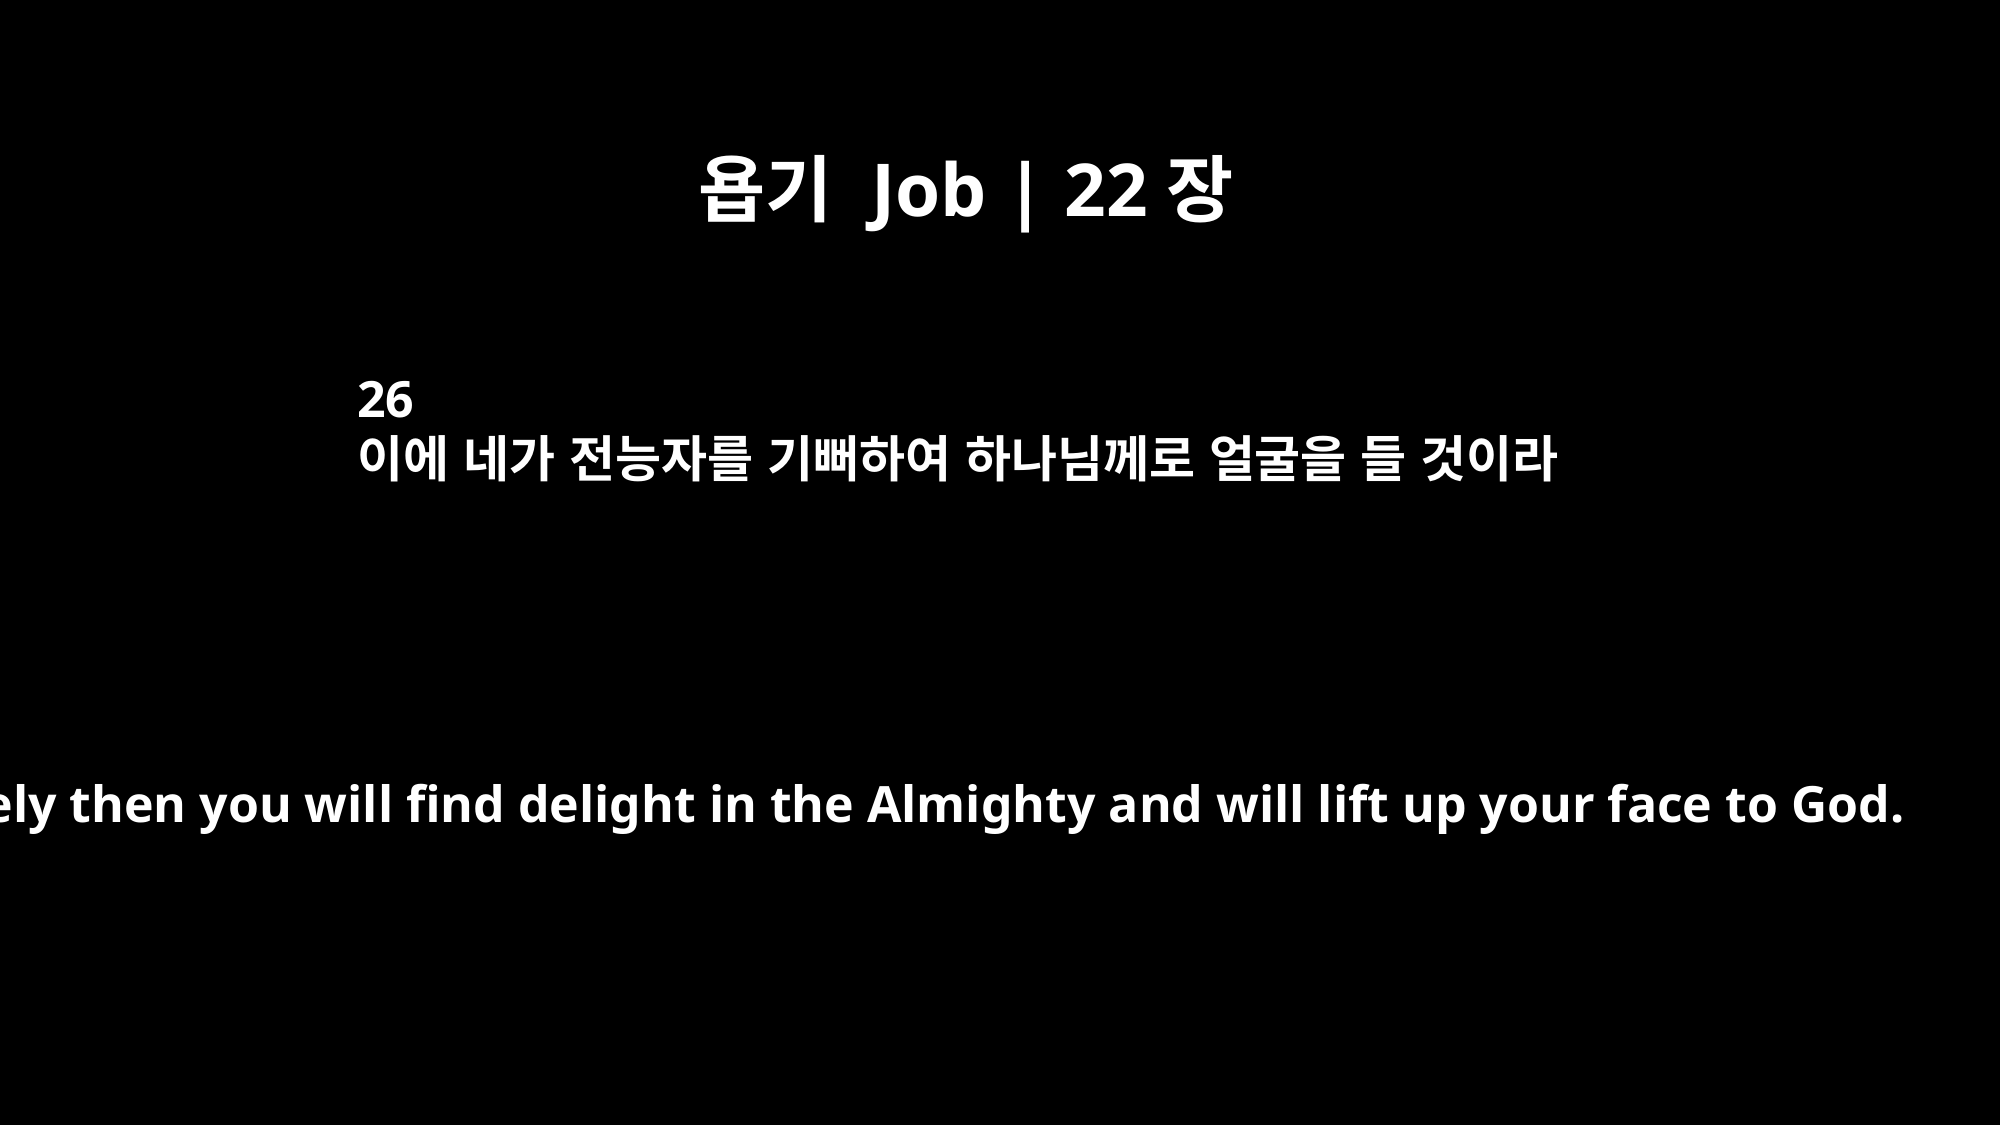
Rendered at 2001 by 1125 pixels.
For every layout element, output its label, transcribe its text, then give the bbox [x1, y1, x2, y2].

text_box 욥기 Job | 22장 [683, 136, 1249, 239]
text_box 26 이에 네가 전능자를 기뻐하여 하나님께로 얼굴을 들 것이라 [342, 359, 1575, 495]
text_box Surely then you will find delight in the Almighty and will lift up your face to God. [0, 764, 1921, 840]
